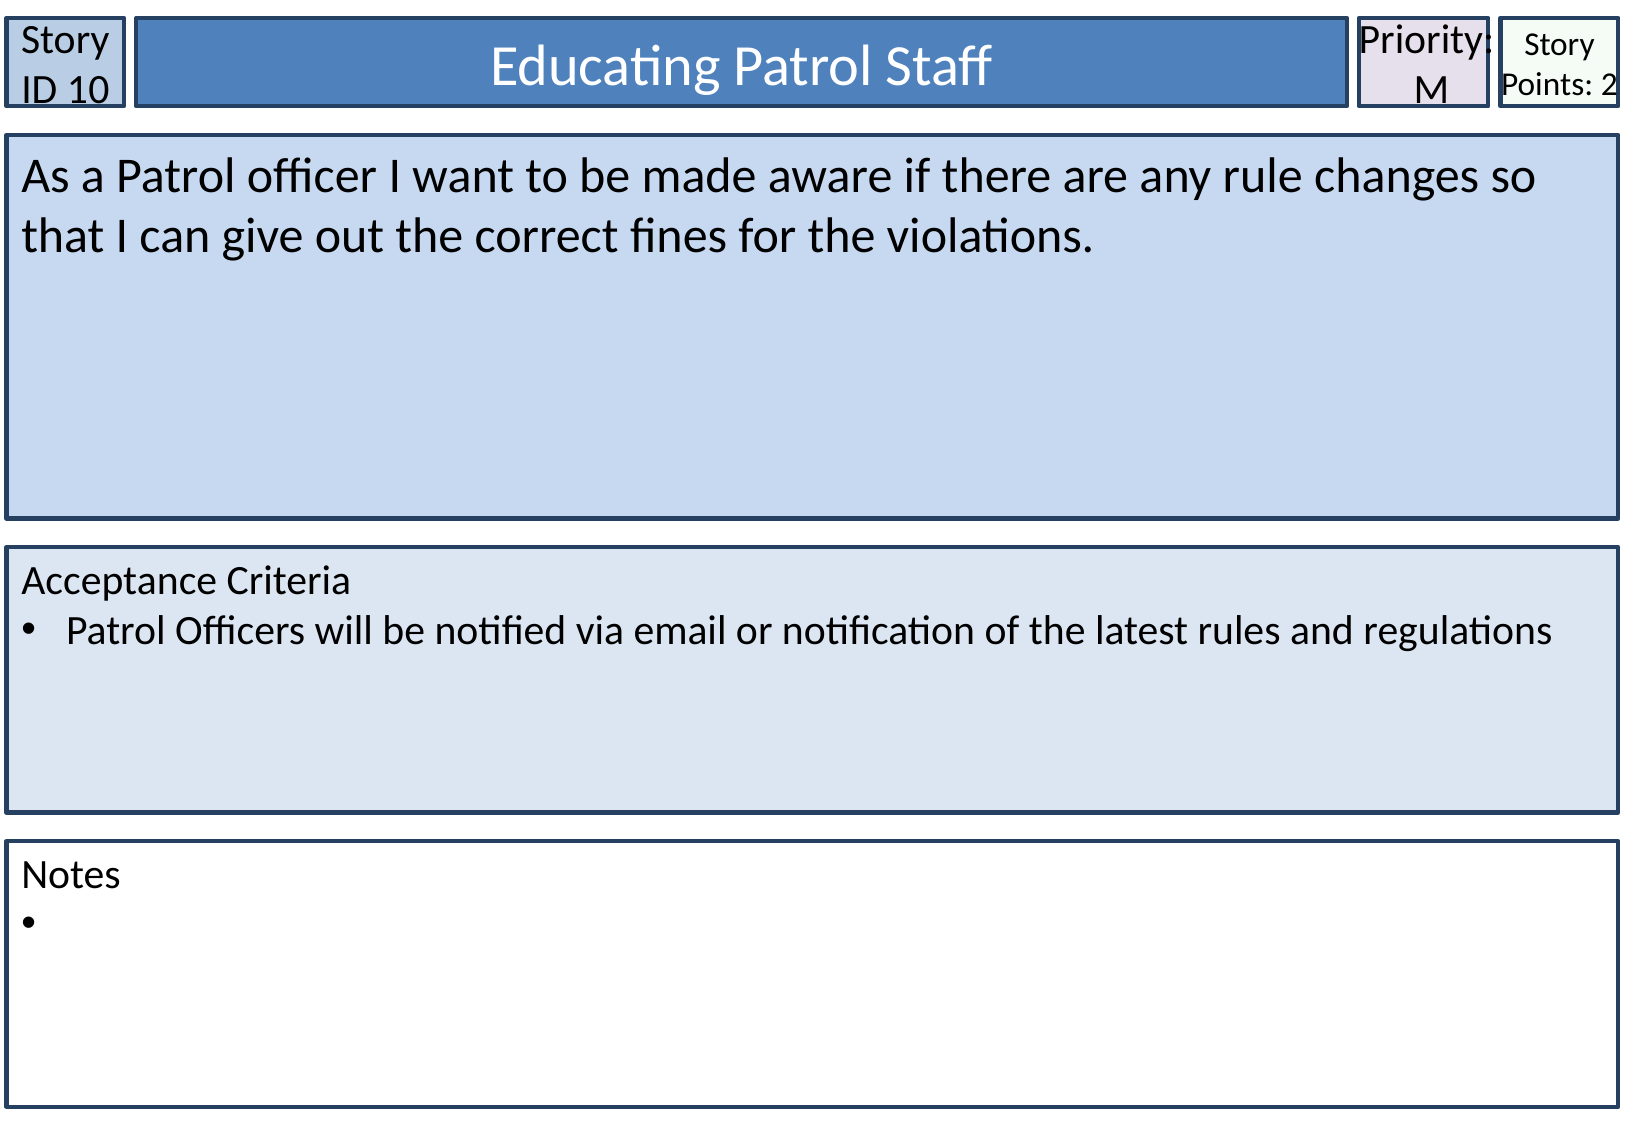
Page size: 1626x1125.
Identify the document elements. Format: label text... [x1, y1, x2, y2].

text_box As a Patrol officer I want to be made aware if there are any rule changes so that I can give out the correct fines for the violations. [4, 133, 1620, 521]
text_box Educating Patrol Staff [134, 16, 1349, 108]
text_box Story ID 10 [4, 16, 126, 108]
text_box Notes [4, 839, 1620, 1109]
text_box Priority: M [1357, 16, 1490, 108]
text_box Story Points: 2 [1498, 16, 1620, 108]
text_box Acceptance Criteria Patrol Officers will be notified via email or notification of the latest rules and regulations [4, 545, 1620, 815]
